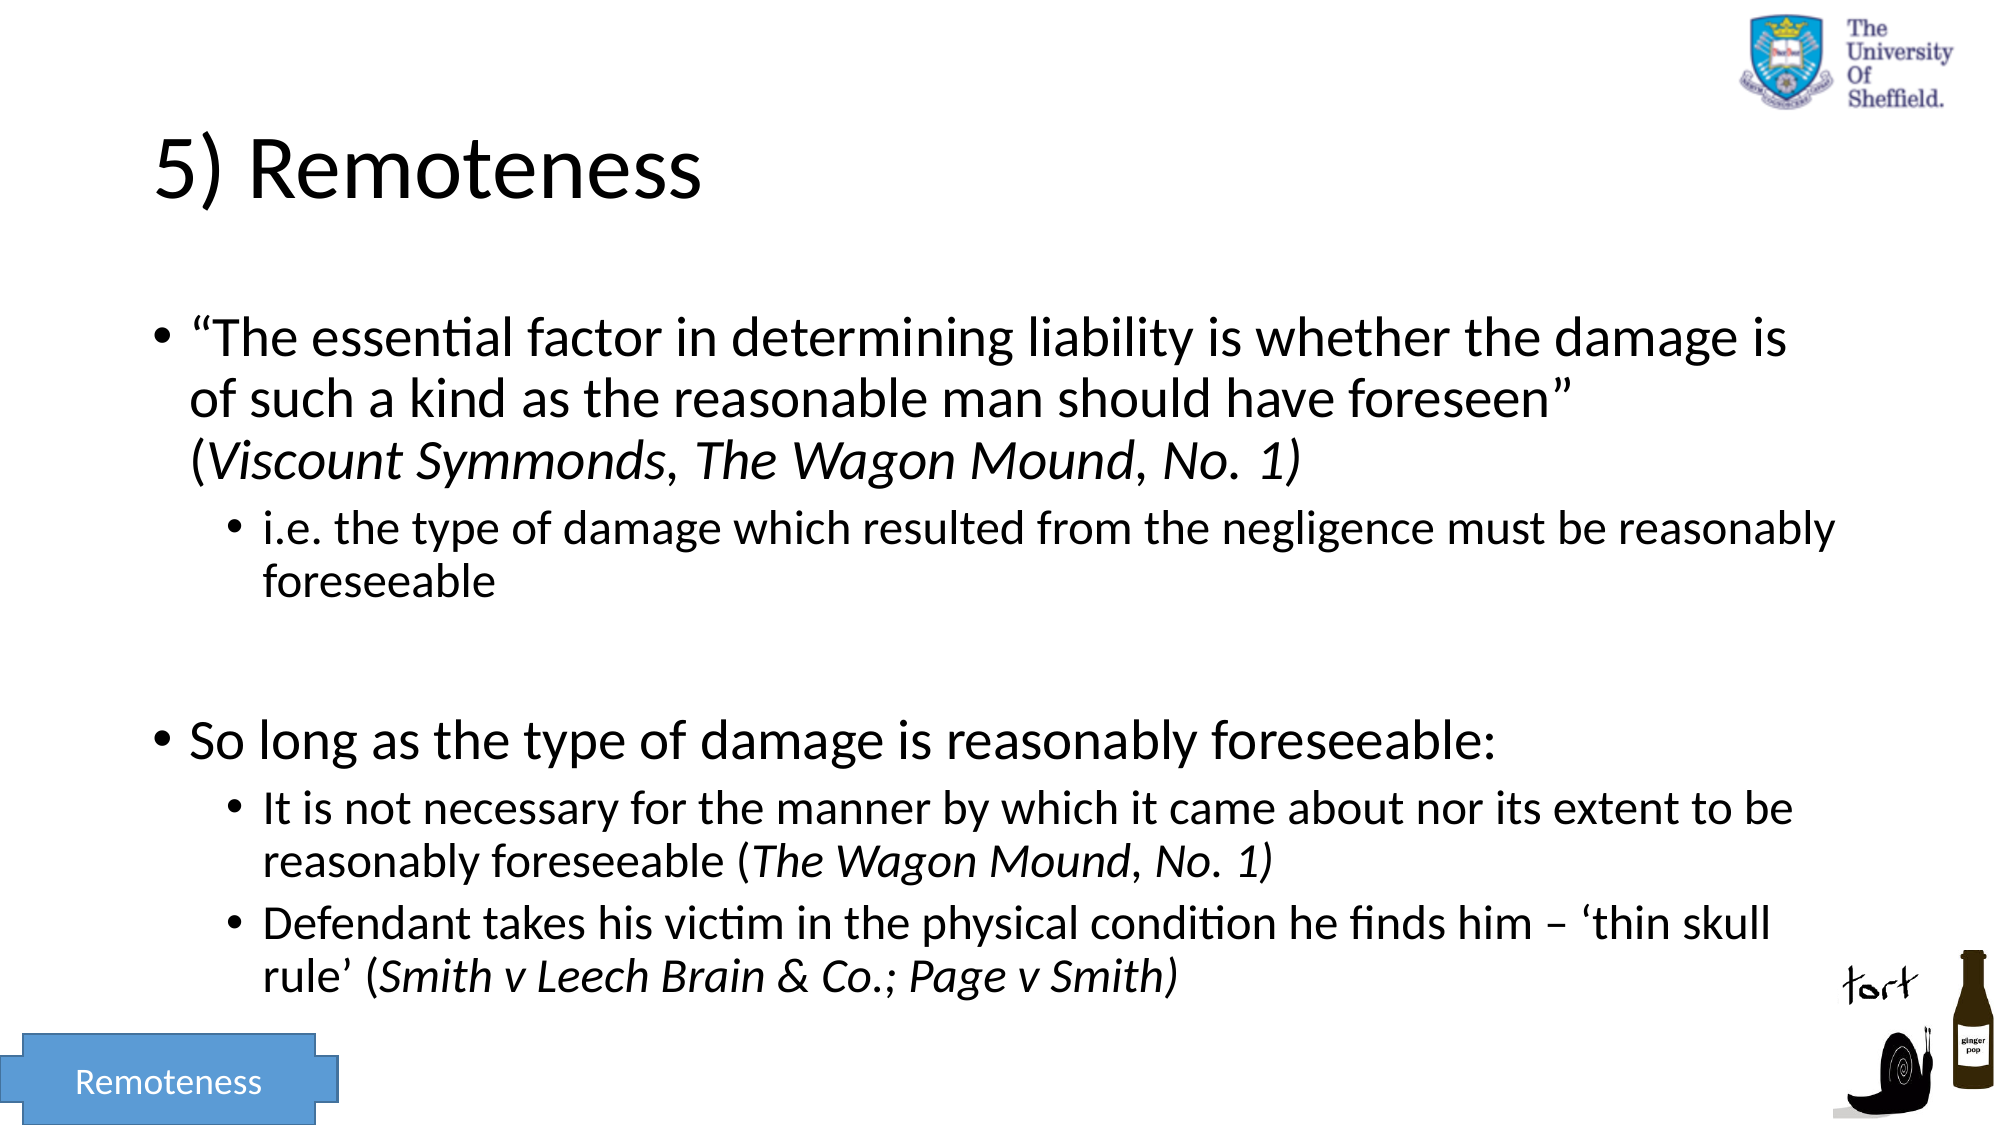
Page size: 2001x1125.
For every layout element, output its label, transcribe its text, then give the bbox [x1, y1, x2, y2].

title 5) Remoteness [137, 59, 1863, 278]
text_box Remoteness [0, 1033, 339, 1125]
list “The essential factor in determining liability is whether the damage is of such a kind as the reasonable man should have foreseen” (Viscount Symmonds, The Wagon Mound, No. 1) i.e. the type of damage which resulted from the negligence must be reasonably foreseeable So long as the type of damage is reasonably foreseeable: It is not necessary for the manner by which it came about nor its extent to be reasonably foreseeable (The Wagon Mound, No. 1) Defendant takes his victim in the physical condition he finds him – ‘thin skull rule’ (Smith v Leech Brain & Co.; Page v Smith) [137, 299, 1863, 1014]
picture [1705, 0, 2000, 125]
picture [1833, 950, 2000, 1125]
